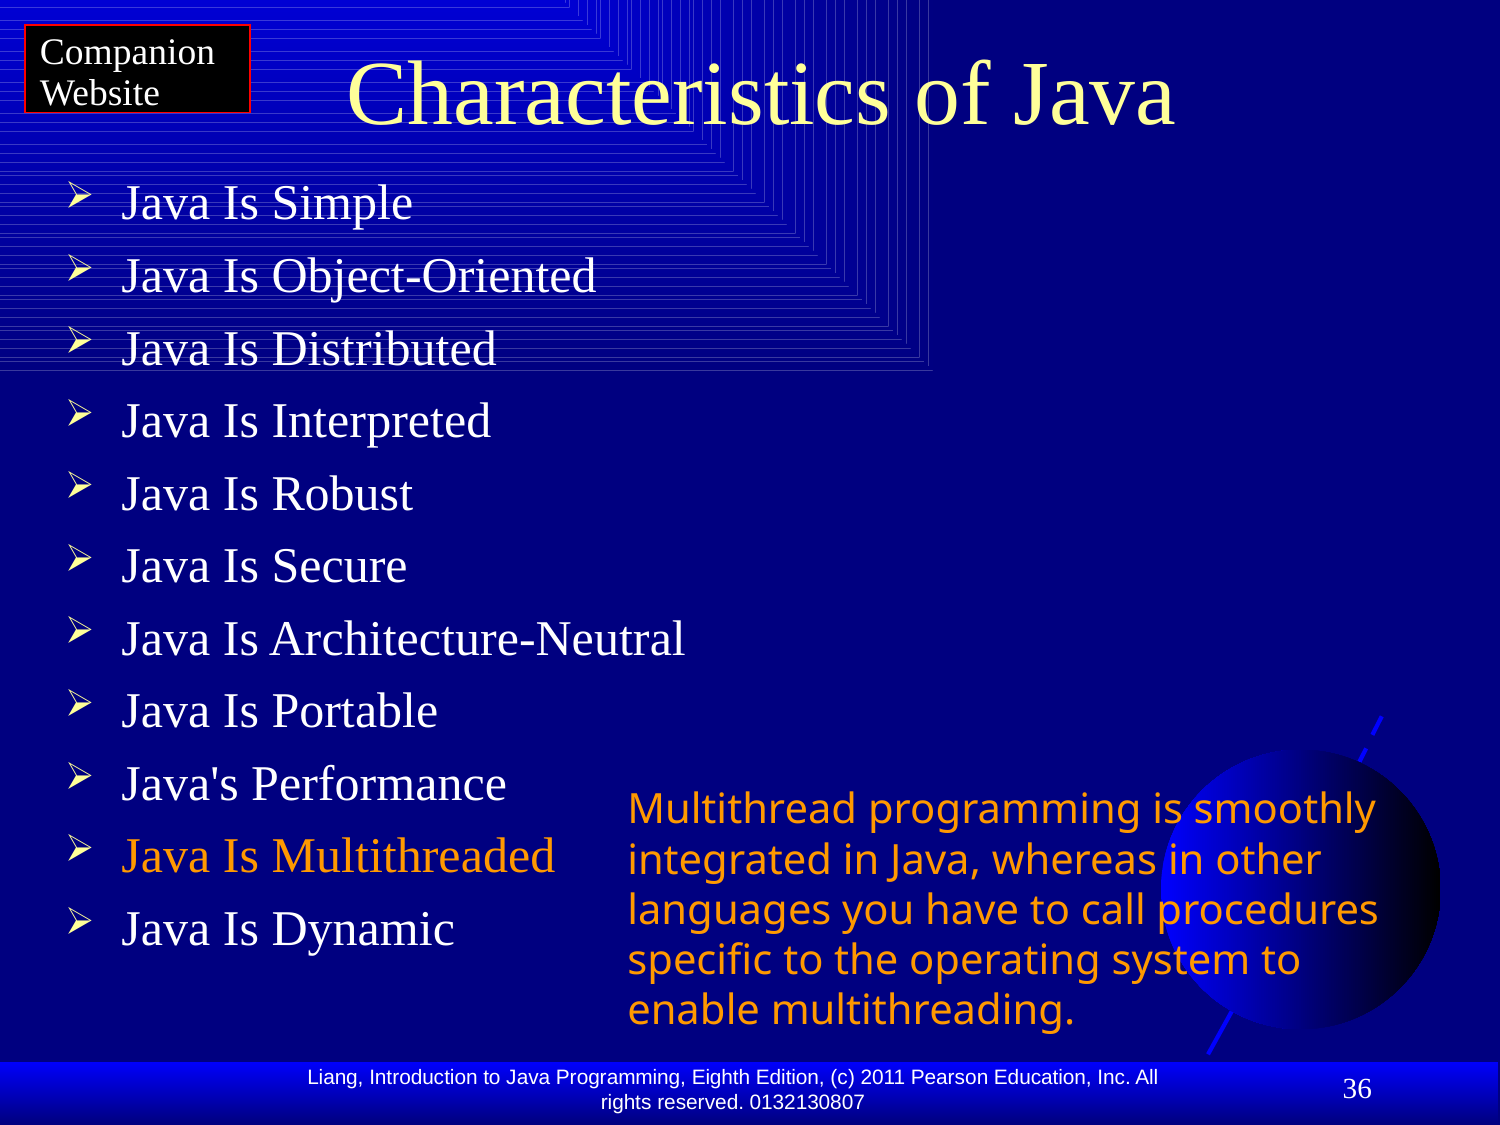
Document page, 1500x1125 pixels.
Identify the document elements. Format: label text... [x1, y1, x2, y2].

text_box Multithread programming is smoothly integrated in Java, whereas in other languages you have to call procedures specific to the operating system to enable multithreading. [612, 774, 1438, 1040]
text_box Companion Website [24, 24, 250, 113]
text_box 36 [1074, 1049, 1388, 1125]
list Java Is Simple Java Is Object-Oriented Java Is Distributed Java Is Interpreted Java Is Robust Java Is Secure Java Is Architecture-Neutral Java Is Portable Java's Performance Java Is Multithreaded Java Is Dynamic [50, 162, 713, 1025]
title Characteristics of Java [112, 37, 1413, 138]
